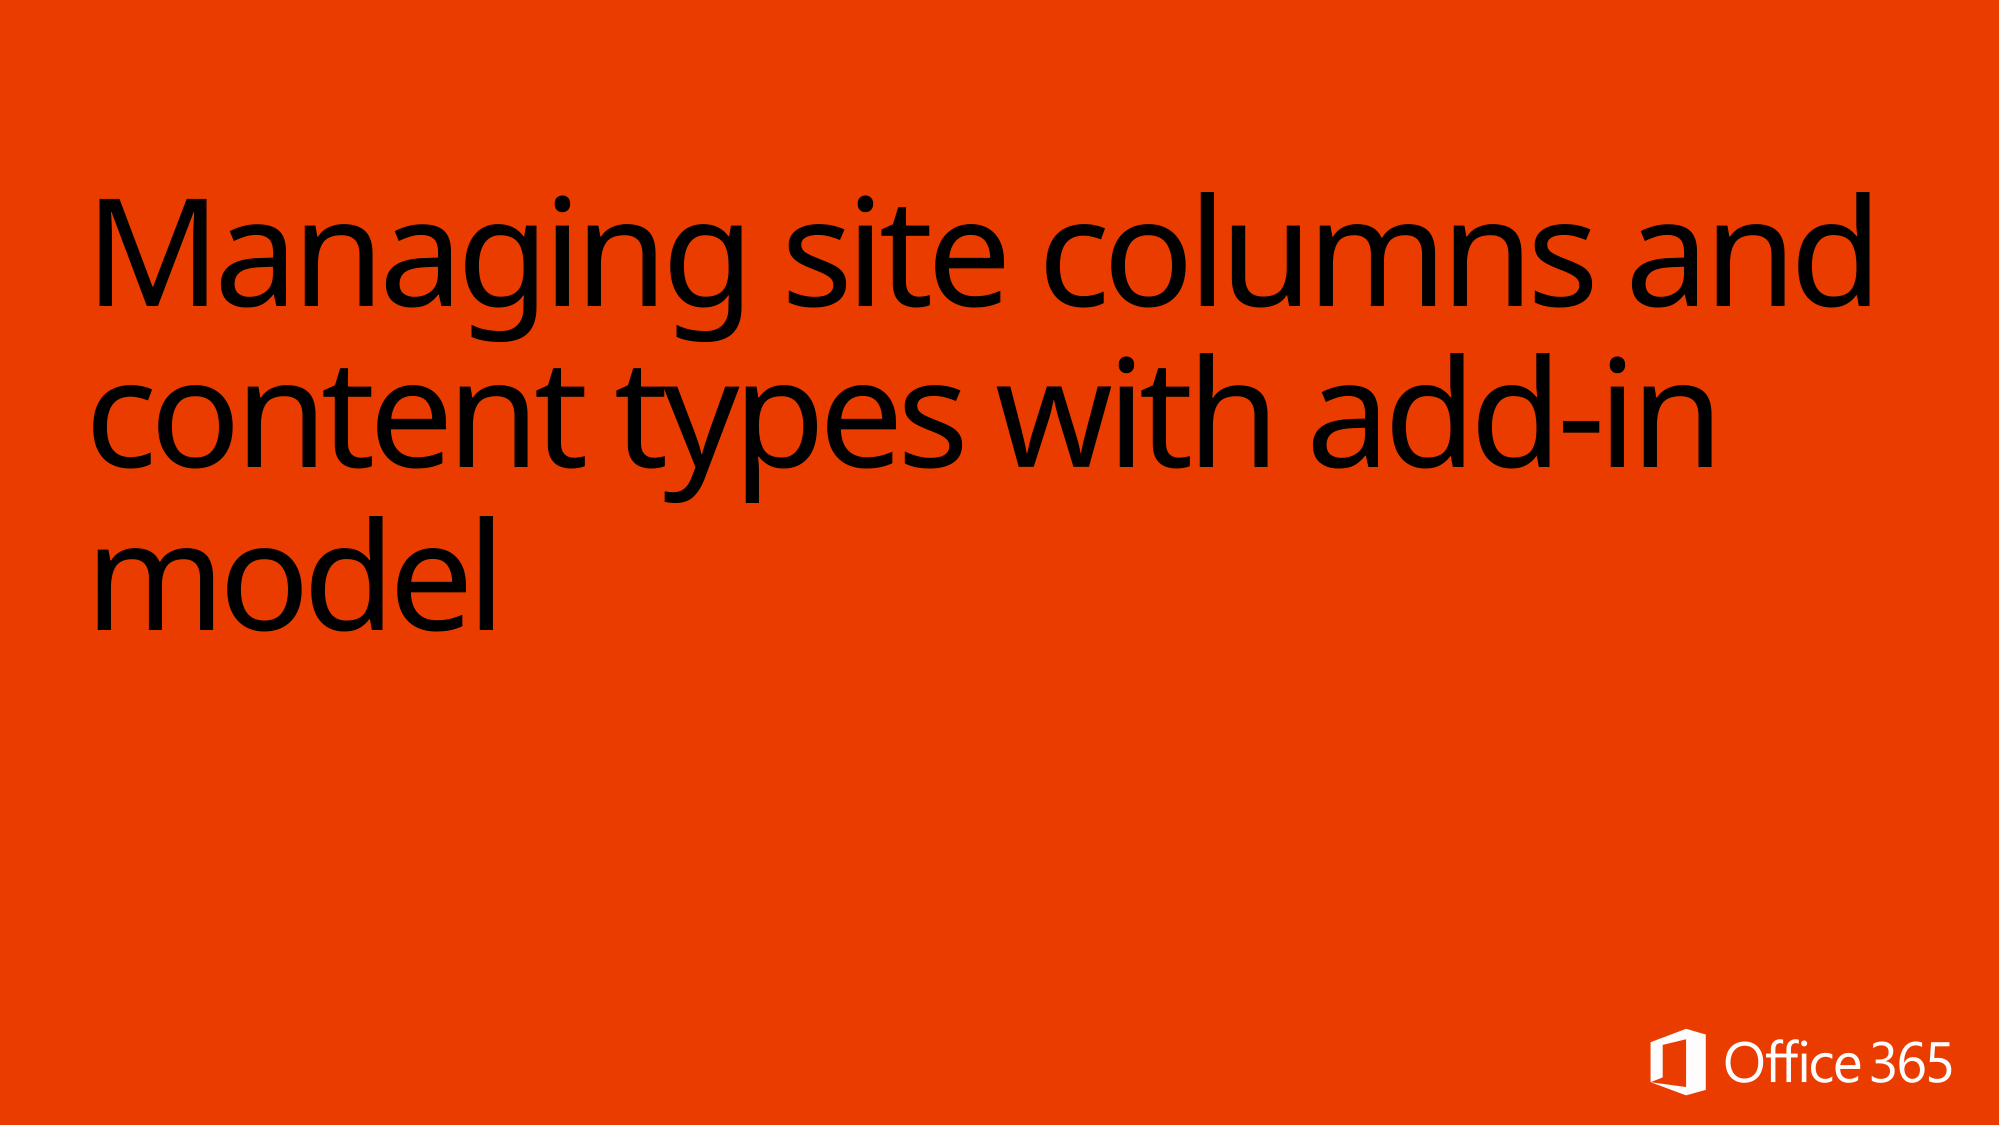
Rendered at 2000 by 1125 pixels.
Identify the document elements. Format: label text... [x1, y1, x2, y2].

picture [1622, 1000, 1978, 1124]
title Managing site columns and content types with add-in model [85, 462, 1914, 663]
